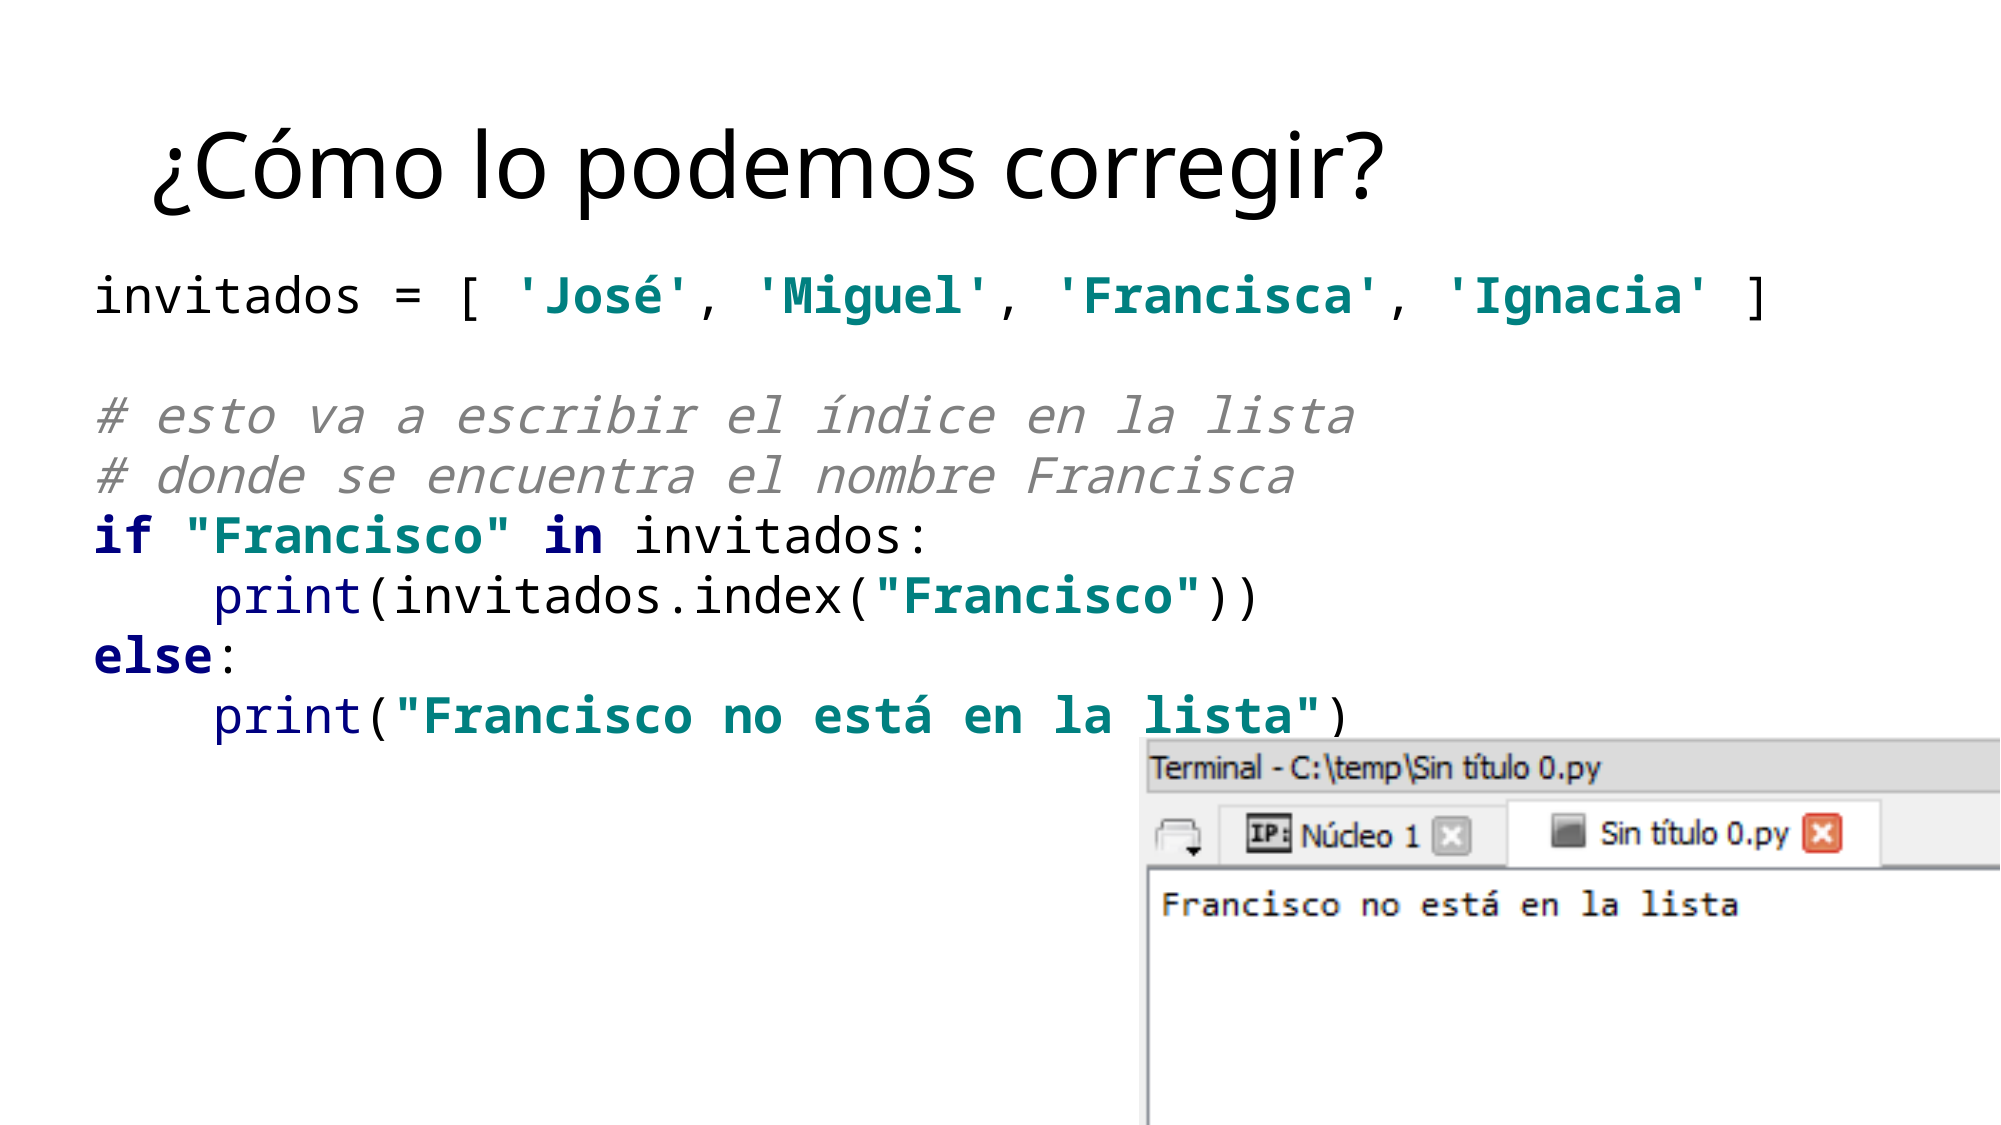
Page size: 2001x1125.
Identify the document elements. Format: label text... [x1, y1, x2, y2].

picture [1139, 737, 2000, 1125]
title ¿Cómo lo podemos corregir? [137, 59, 1863, 278]
text_box invitados = [ 'José', 'Miguel', 'Francisca', 'Ignacia' ] # esto va a escribir el índice en la lista # donde se encuentra el nombre Francisca if "Francisco" in invitados: print(invitados.index("Francisco")) else: print("Francisco no está en la lista") [78, 255, 1789, 811]
